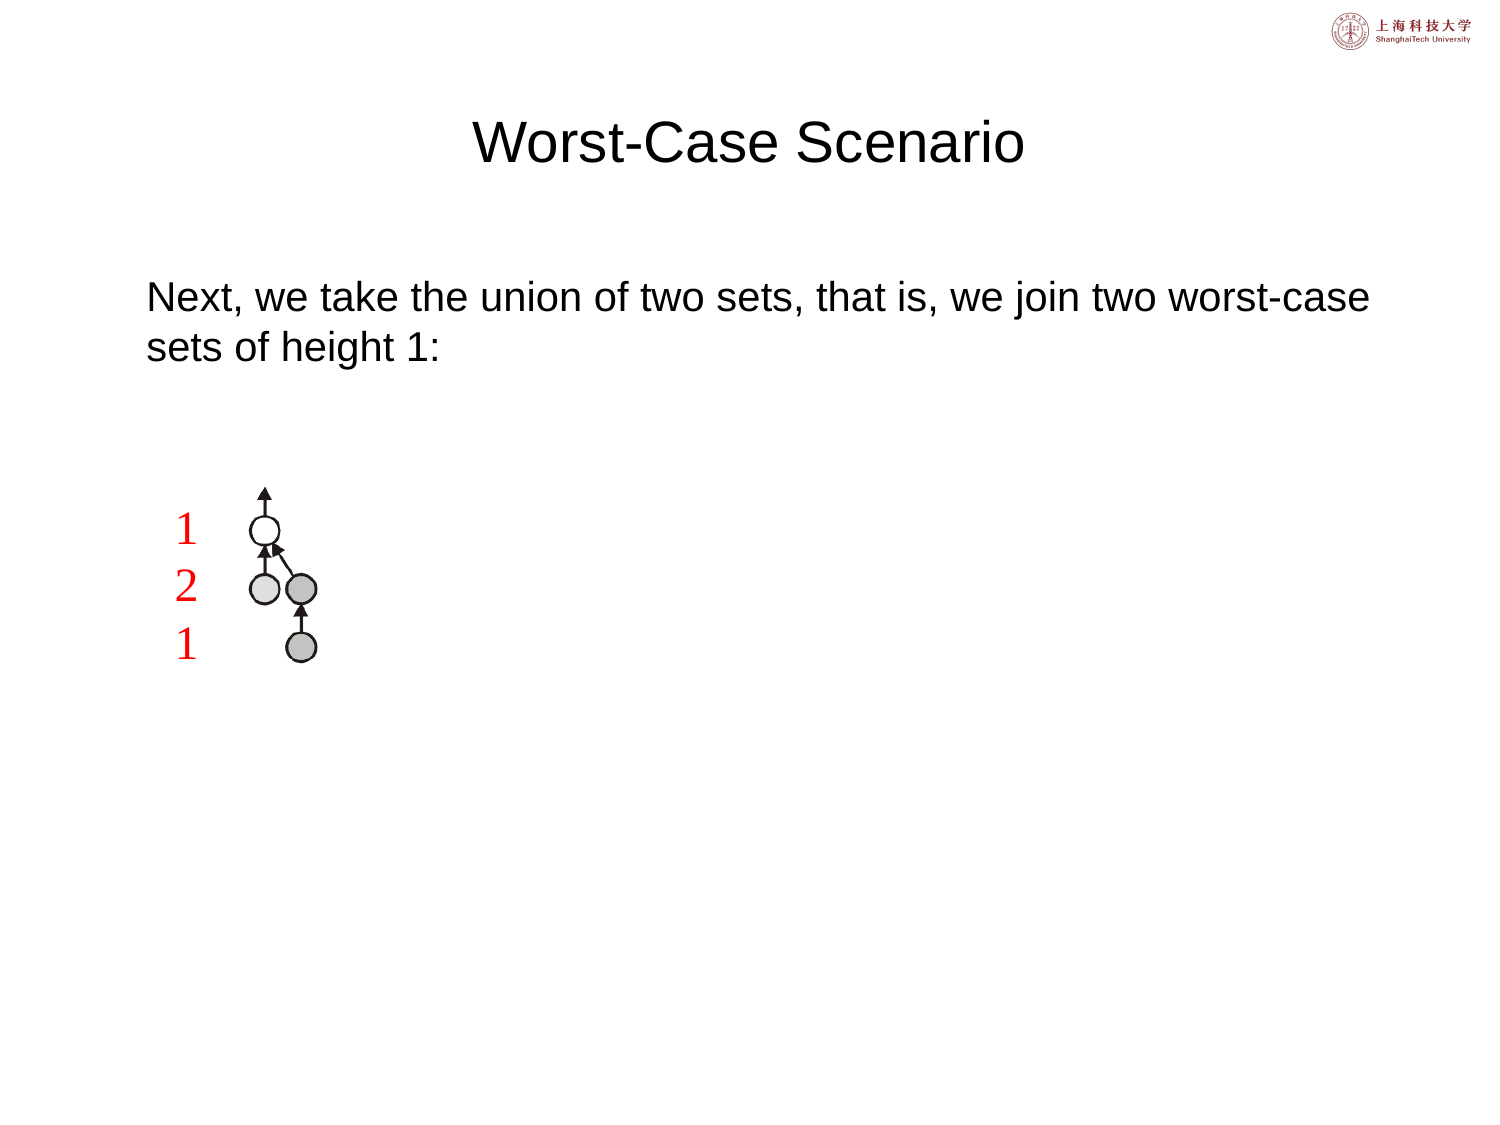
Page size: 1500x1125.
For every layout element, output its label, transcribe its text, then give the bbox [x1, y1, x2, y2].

picture [1327, 0, 1478, 109]
picture [241, 479, 1271, 902]
list Next, we take the union of two sets, that is, we join two worst-case sets of height 1: [74, 262, 1426, 1006]
title Worst-Case Scenario [74, 44, 1426, 233]
text_box 1 2 1 [135, 489, 214, 677]
